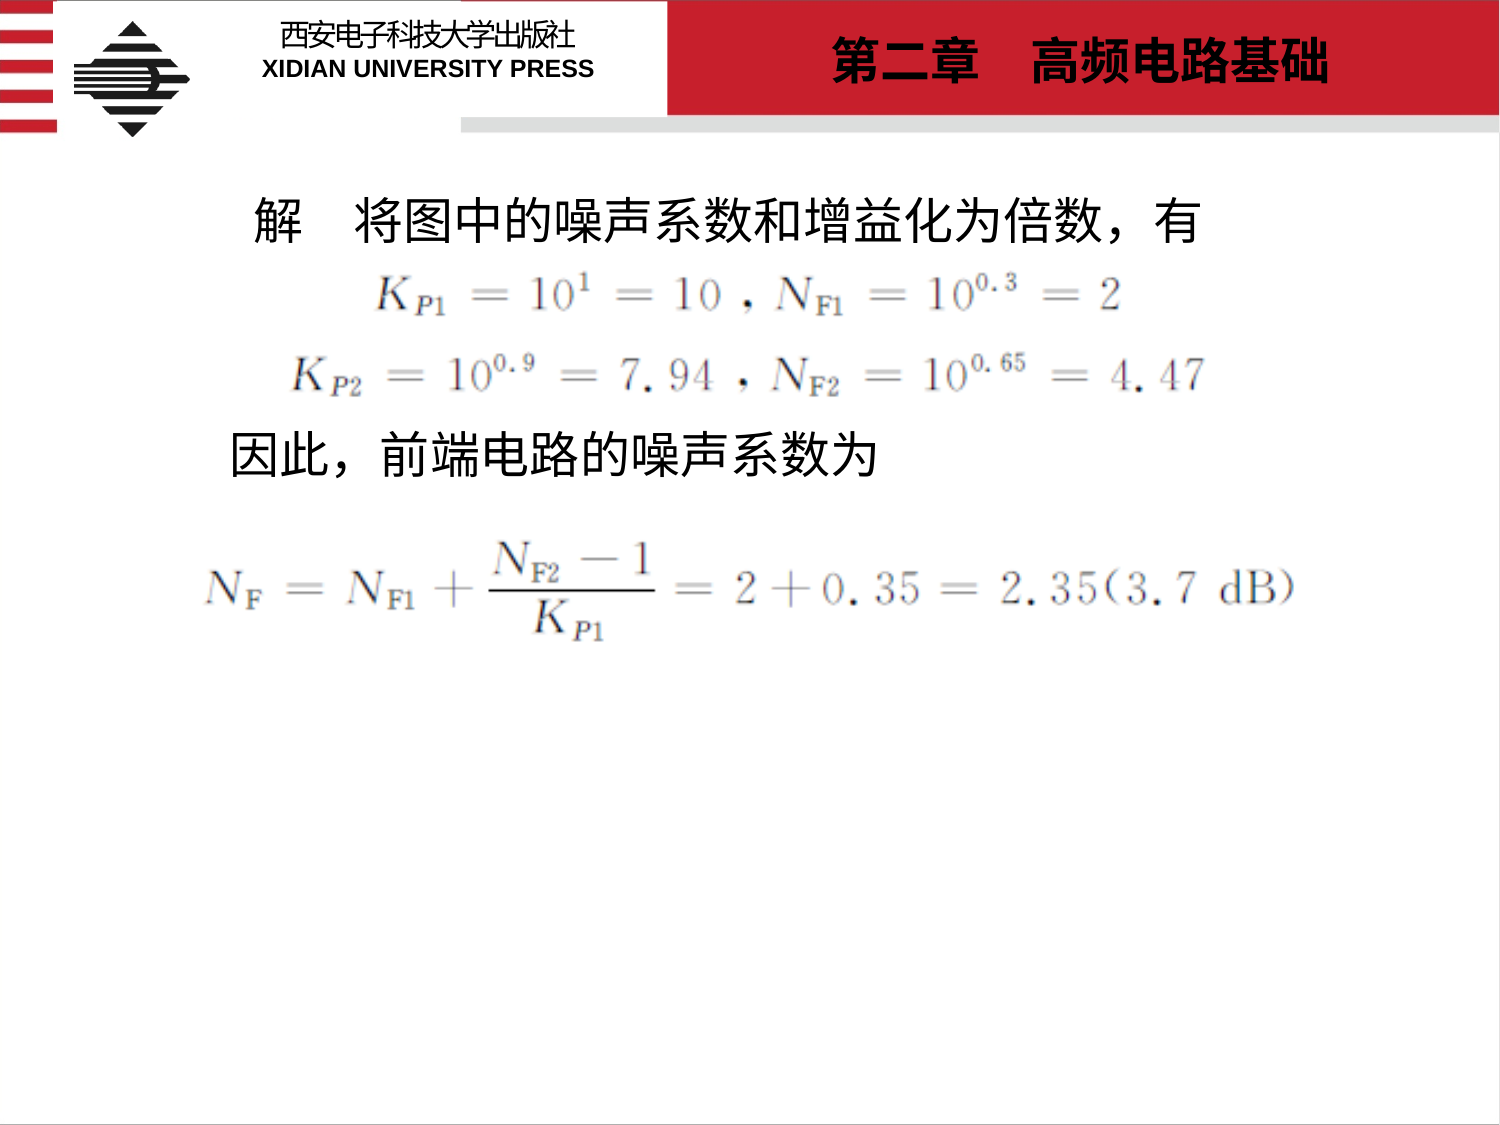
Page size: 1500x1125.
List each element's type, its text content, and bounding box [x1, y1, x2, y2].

picture [0, 0, 1500, 1125]
title 解 将图中的噪声系数和增益化为倍数，有 因此，前端电路的噪声系数为 [103, 163, 1397, 1019]
